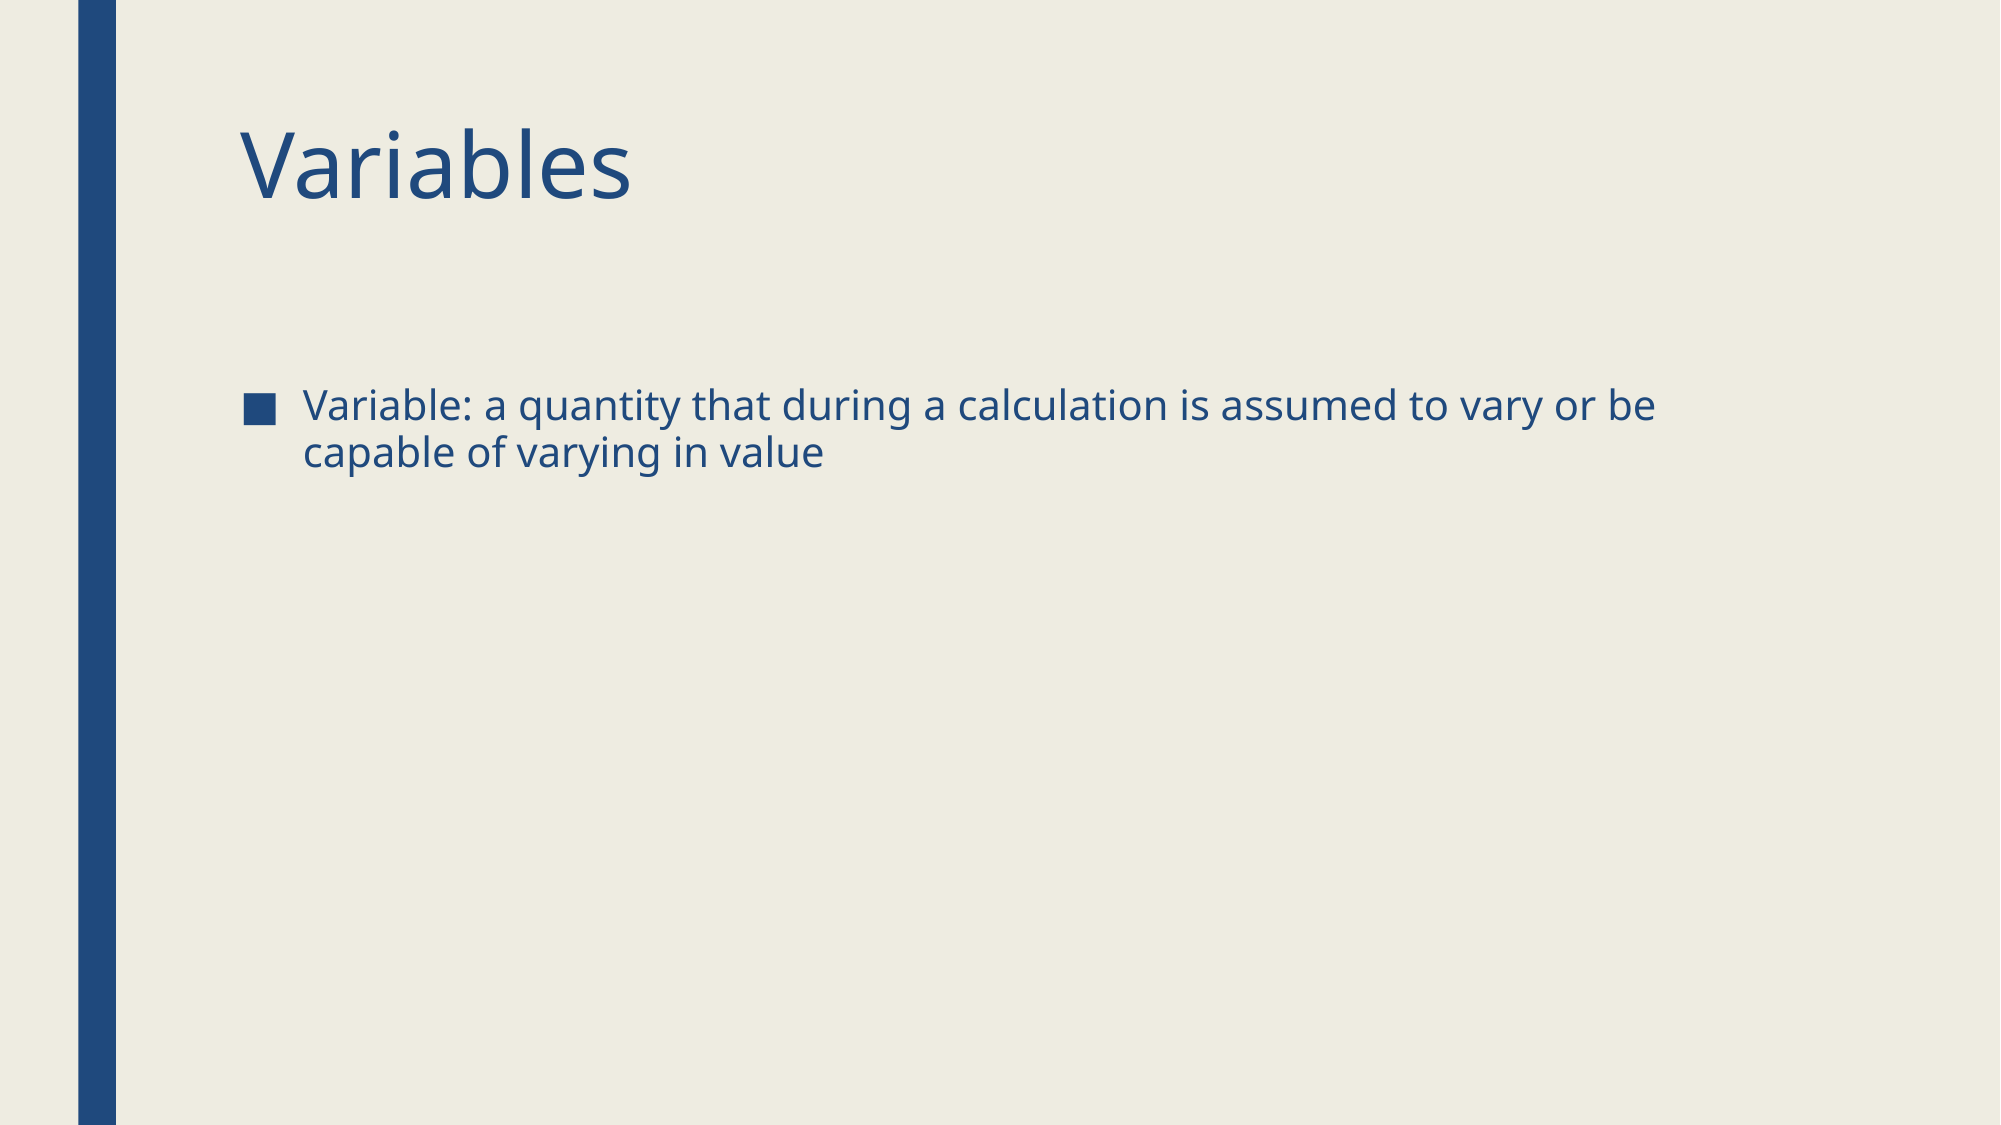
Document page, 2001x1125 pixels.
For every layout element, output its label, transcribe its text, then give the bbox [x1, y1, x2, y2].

title Variables [225, 112, 1800, 357]
